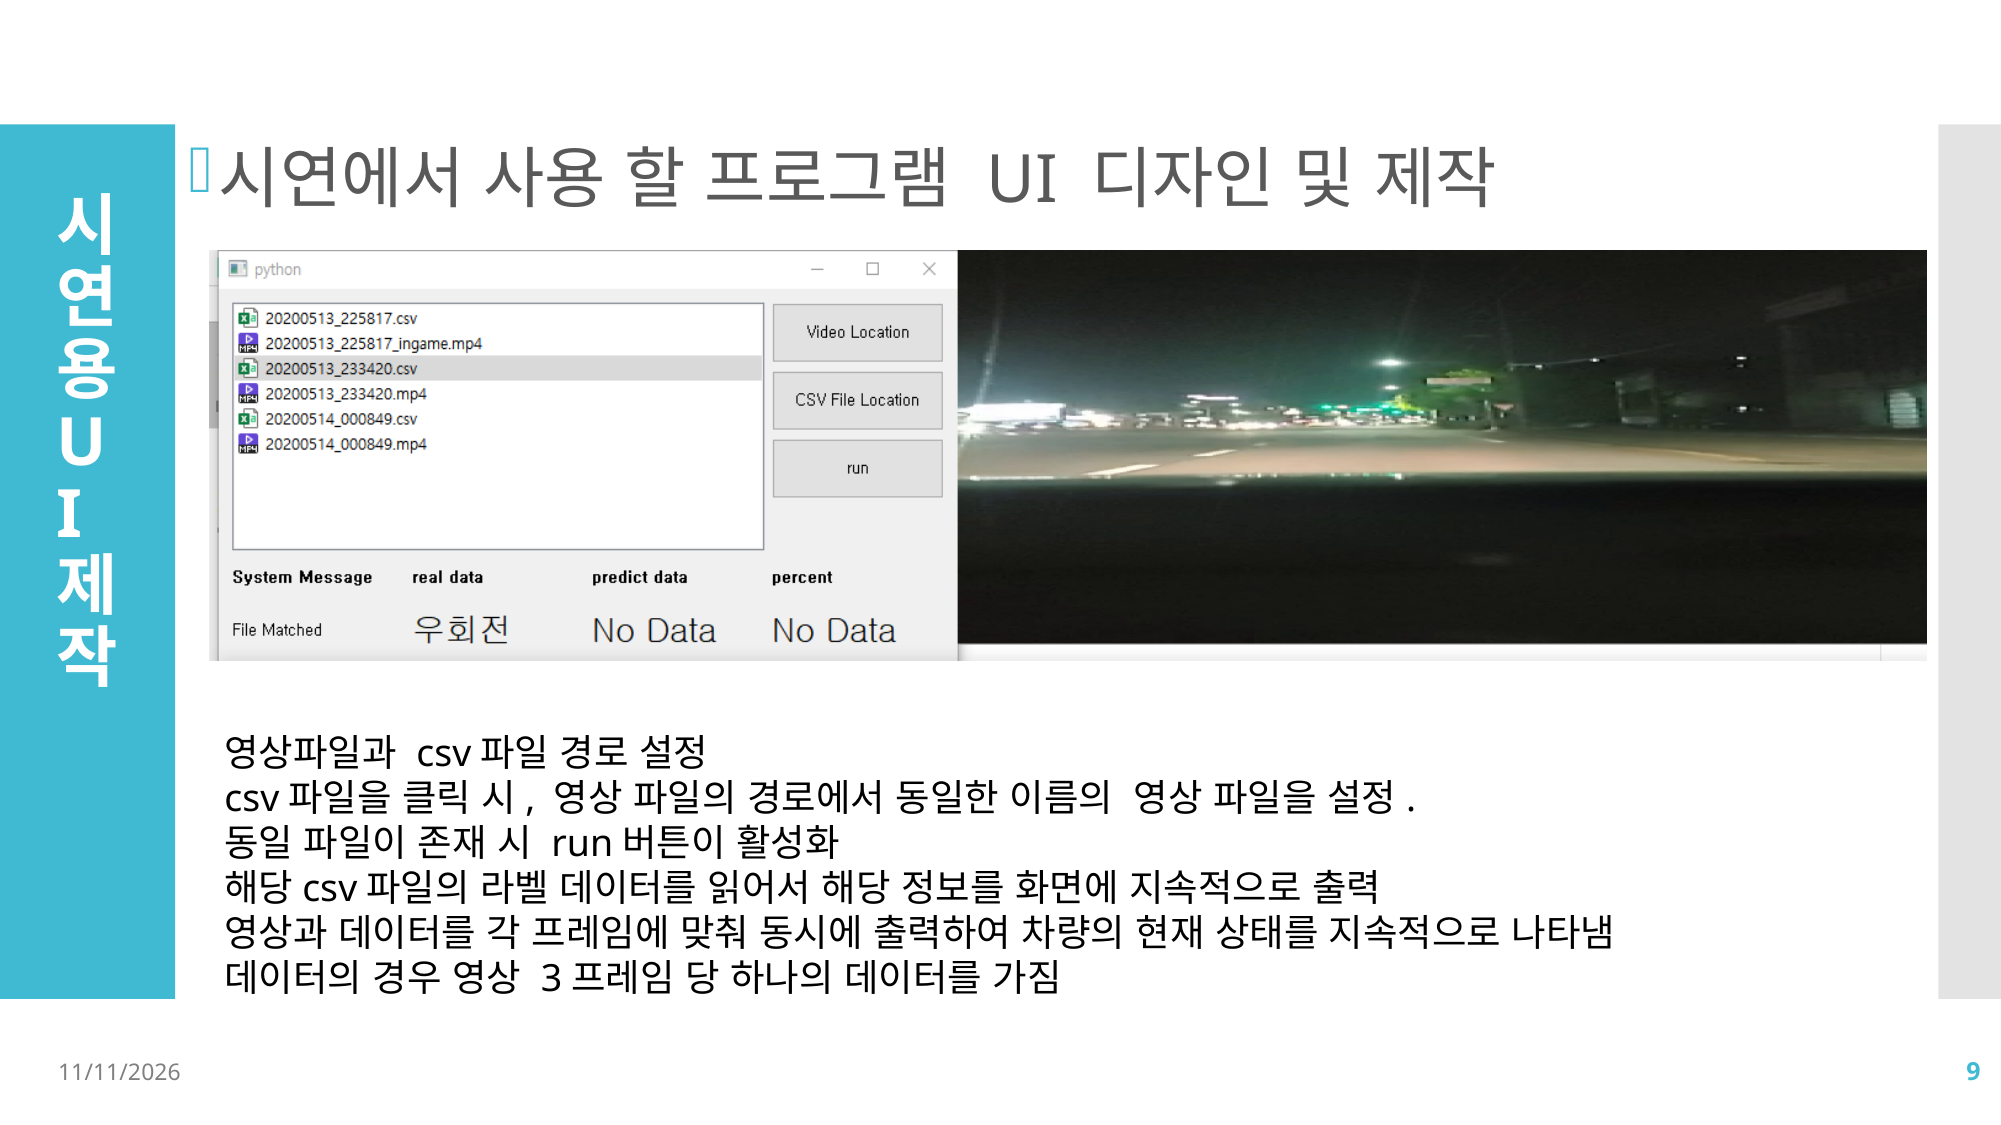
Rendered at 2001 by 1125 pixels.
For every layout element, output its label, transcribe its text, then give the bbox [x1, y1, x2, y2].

title 시연용 UI 제작 [41, 184, 138, 940]
text_box 영상파일과 csv파일 경로 설정 csv파일을 클릭 시, 영상 파일의 경로에서 동일한 이름의 영상 파일을 설정. 동일 파일이 존재 시 run버튼이 활성화 해당csv파일의 라벨 데이터를 읽어서 해당 정보를 화면에 지속적으로 출력 영상과 데이터를 각 프레임에 맞춰 동시에 출력하여 차량의 현재 상태를 지속적으로 나타냄 데이터의 경우 영상 3프레임 당 하나의 데이터를 가짐 [209, 721, 1879, 1007]
picture [209, 250, 1927, 661]
slide_number 9 [1744, 1042, 1996, 1103]
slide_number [43, 1042, 493, 1103]
list 시연에서 사용 할 프로그램 UI 디자인 및 제작 [173, 128, 1858, 234]
